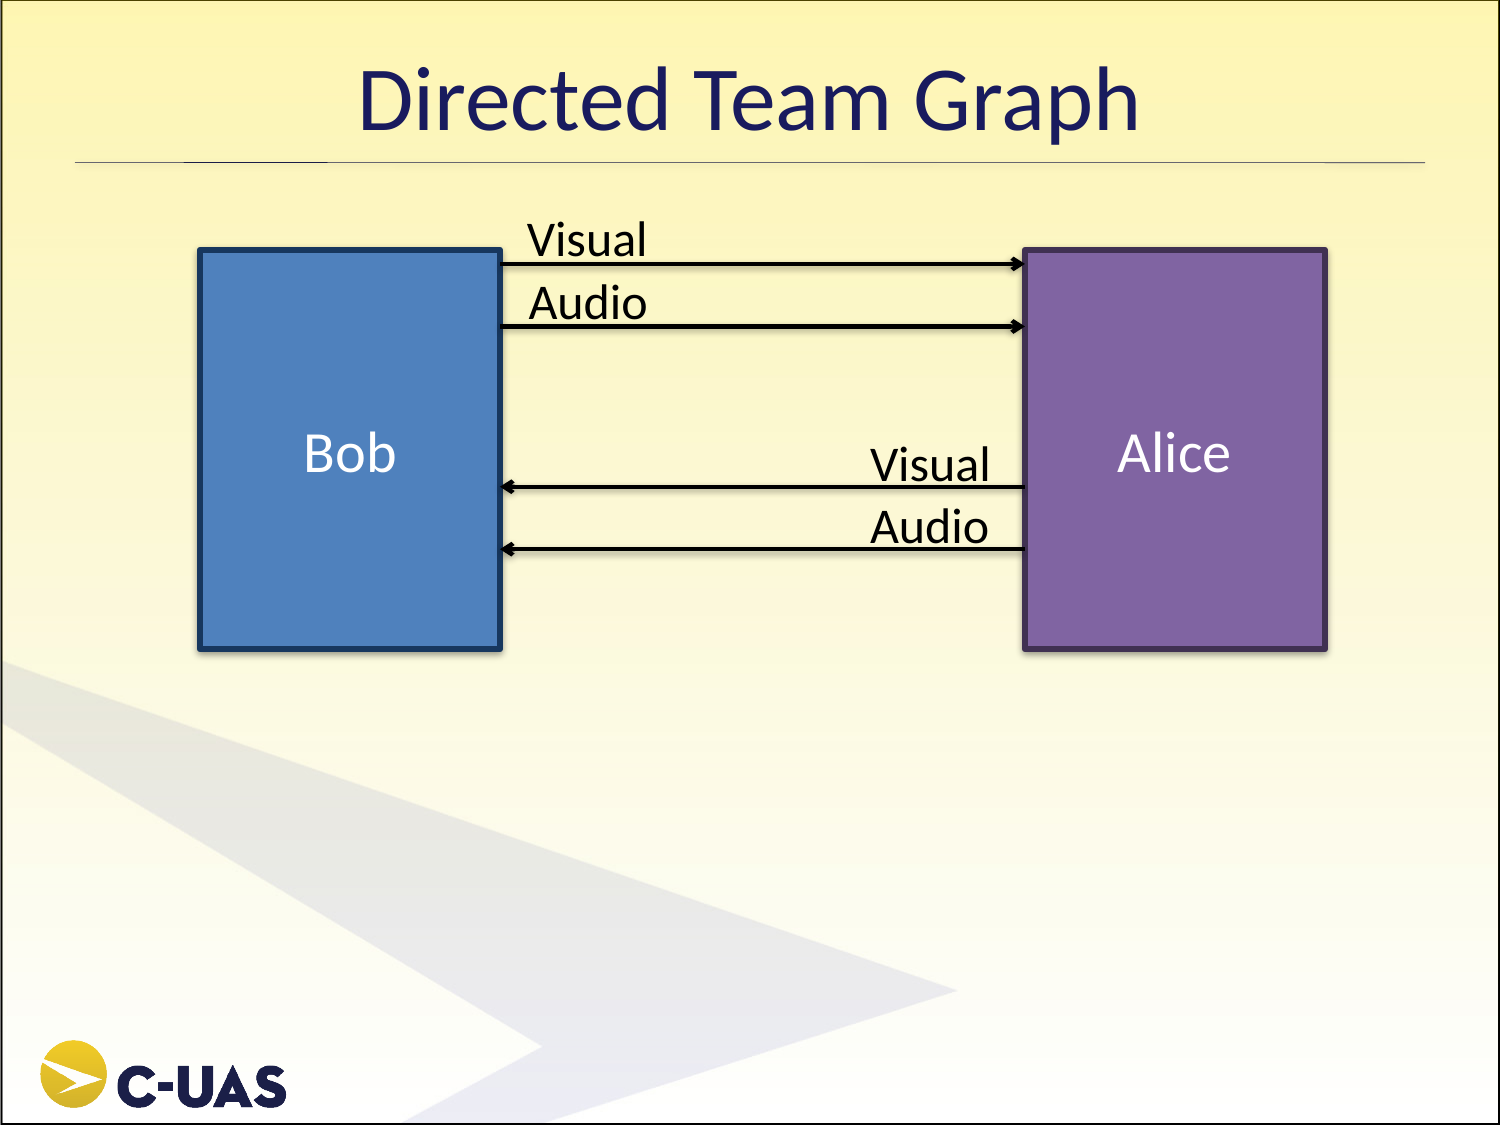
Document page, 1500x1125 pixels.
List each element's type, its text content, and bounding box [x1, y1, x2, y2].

title Directed Team Graph [75, 24, 1425, 163]
picture [0, 0, 1500, 1125]
text_box Bob [197, 247, 503, 652]
text_box Visual [442, 199, 663, 262]
text_box Visual [855, 424, 1075, 485]
text_box Audio [442, 262, 663, 338]
text_box Audio [855, 485, 1075, 561]
text_box Alice [1022, 247, 1328, 652]
